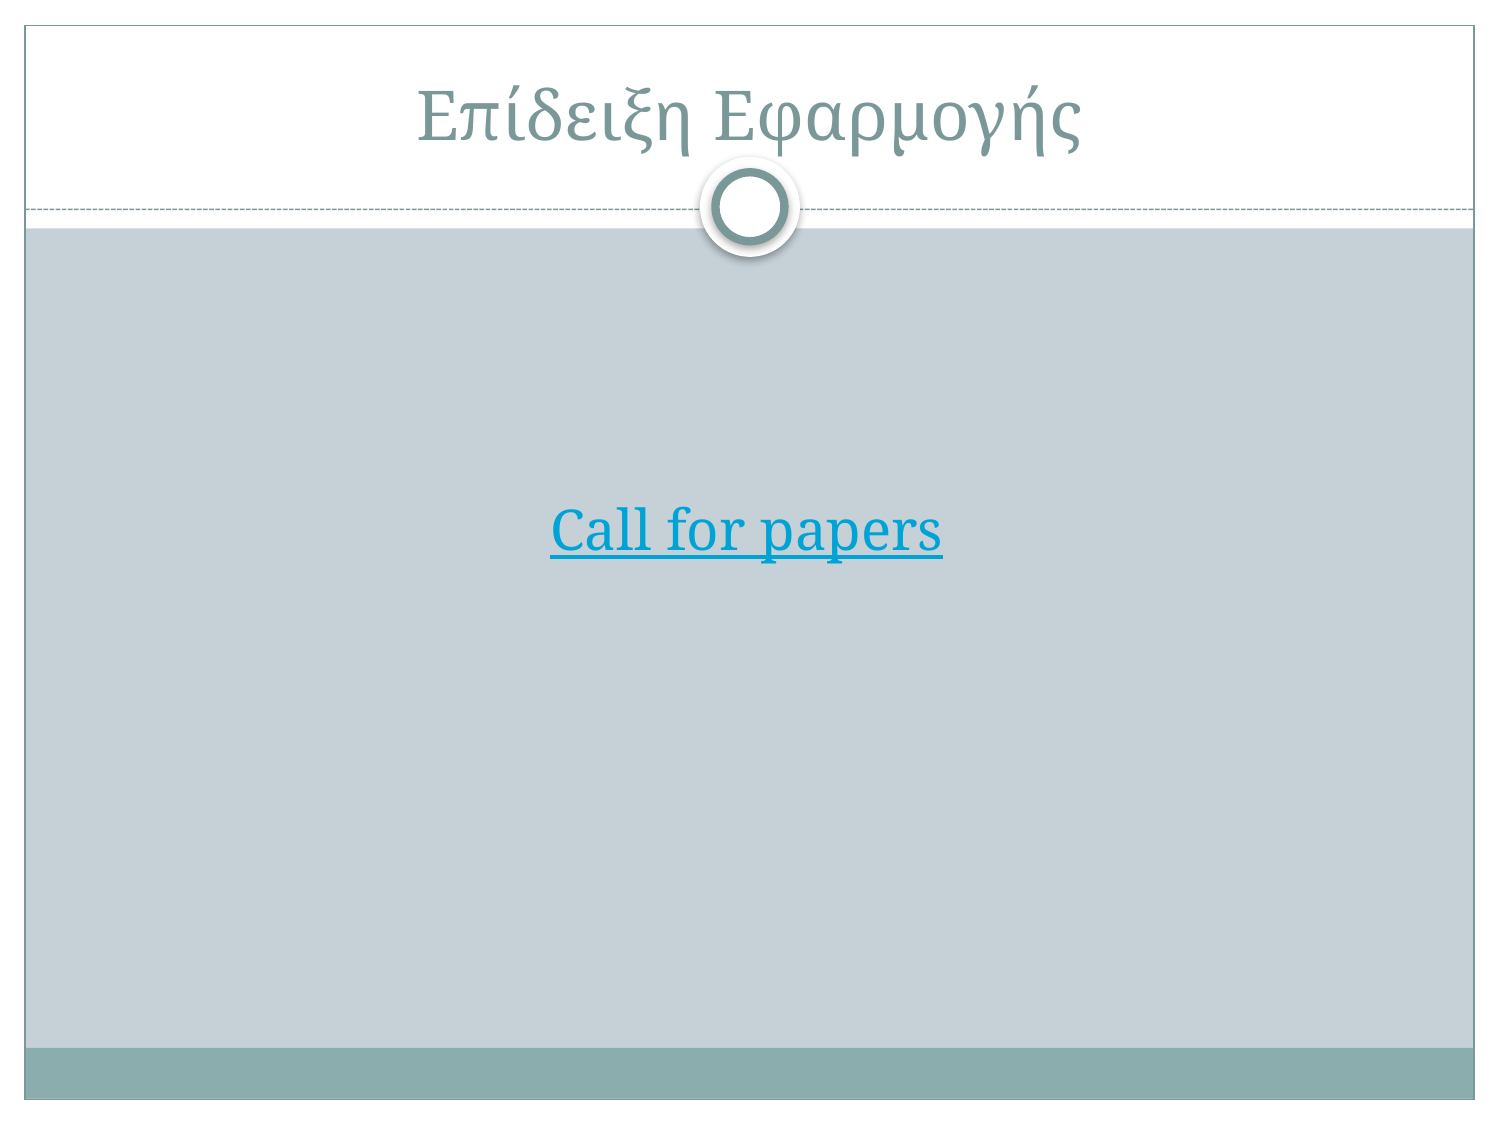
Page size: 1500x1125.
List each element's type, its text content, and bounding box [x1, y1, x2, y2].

list Call for papers [49, 250, 1445, 1001]
title Επίδειξη Εφαρμογής [49, 37, 1450, 162]
